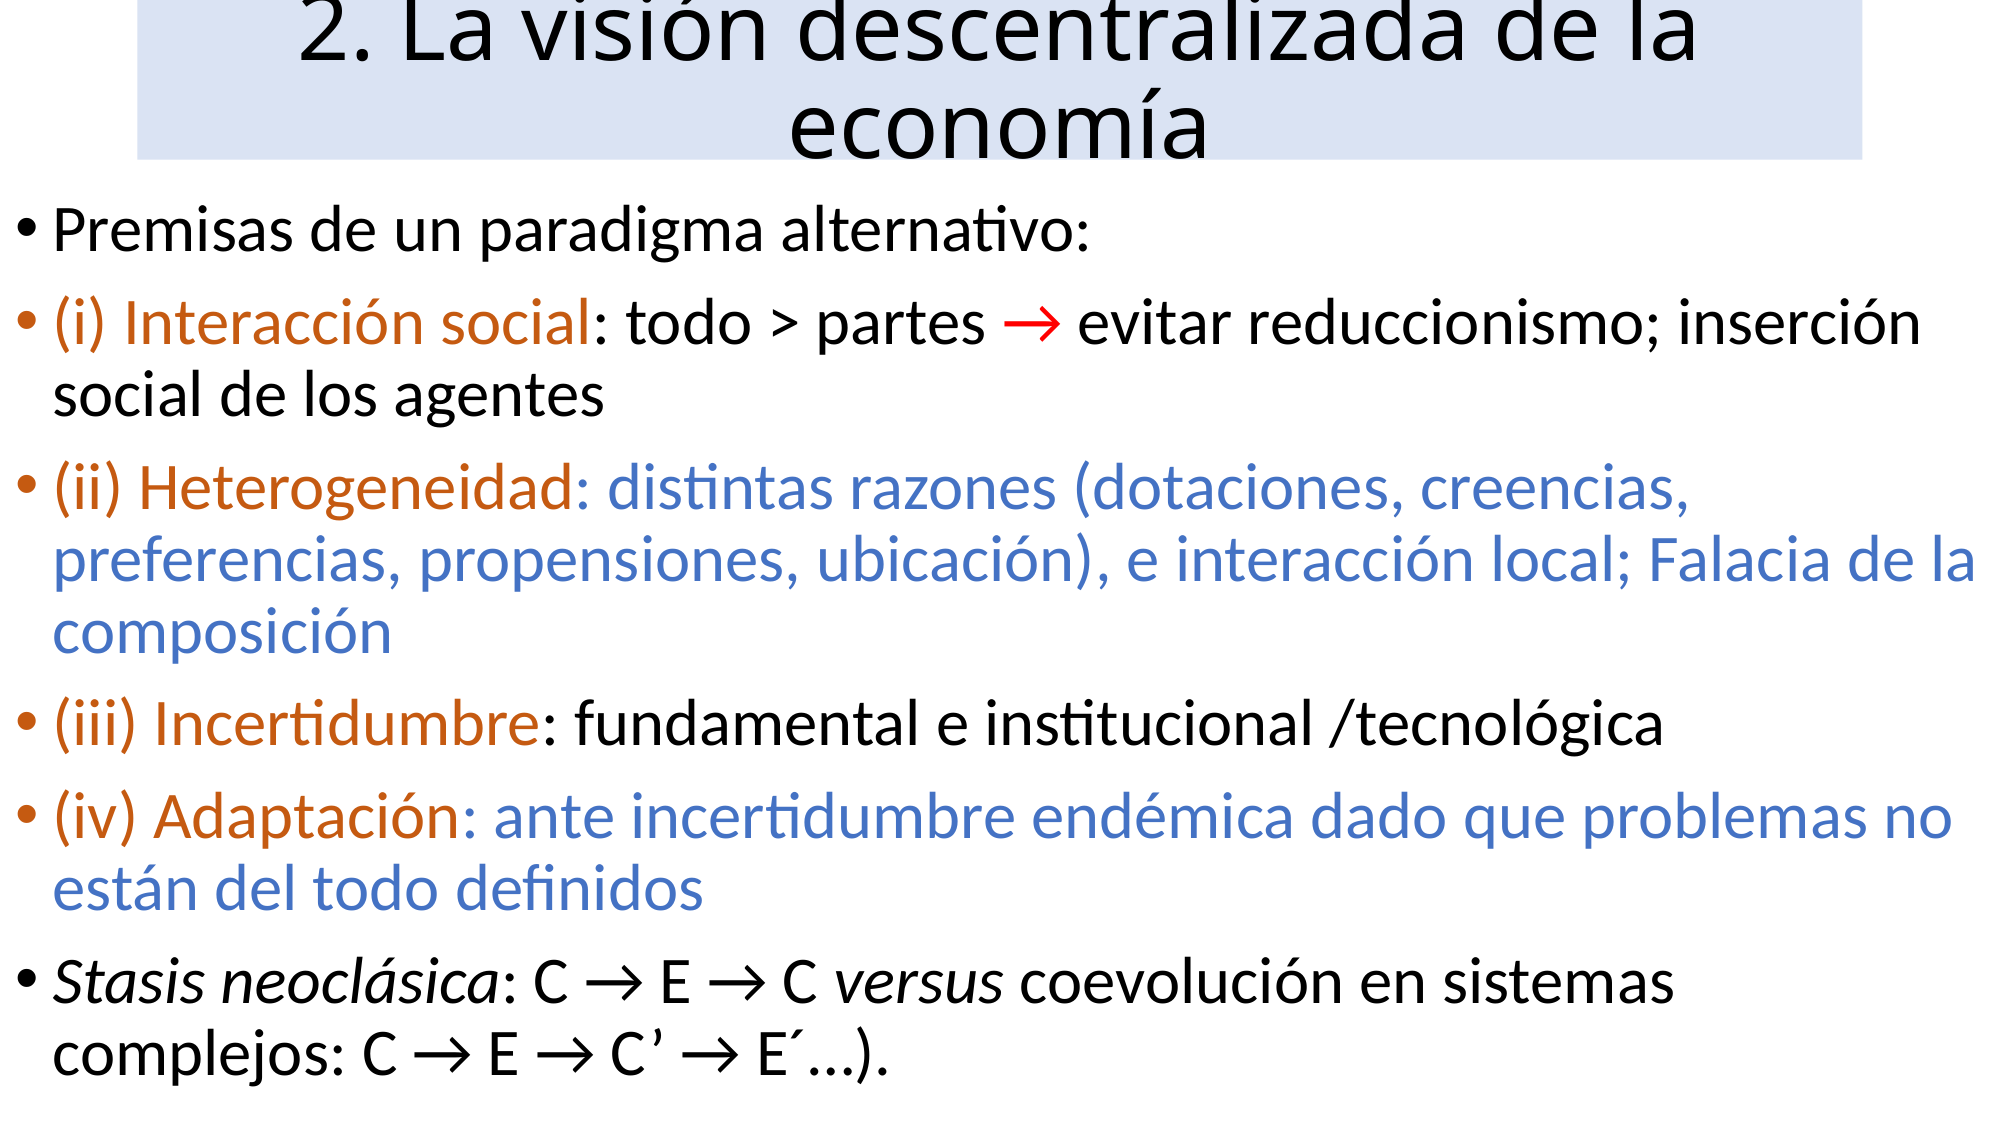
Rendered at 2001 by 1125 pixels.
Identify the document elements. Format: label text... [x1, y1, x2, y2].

list Premisas de un paradigma alternativo: (i) Interacción social: todo > partes → evitar reduccionismo; inserción social de los agentes (ii) Heterogeneidad: distintas razones (dotaciones, creencias, preferencias, propensiones, ubicación), e interacción local; Falacia de la composición (iii) Incertidumbre: fundamental e institucional /tecnológica (iv) Adaptación: ante incertidumbre endémica dado que problemas no están del todo definidos Stasis neoclásica: C → E → C versus coevolución en sistemas complejos: C → E → C’ → E´…). [0, 186, 2000, 1103]
title 2. La visión descentralizada de la economía [137, 0, 1863, 160]
